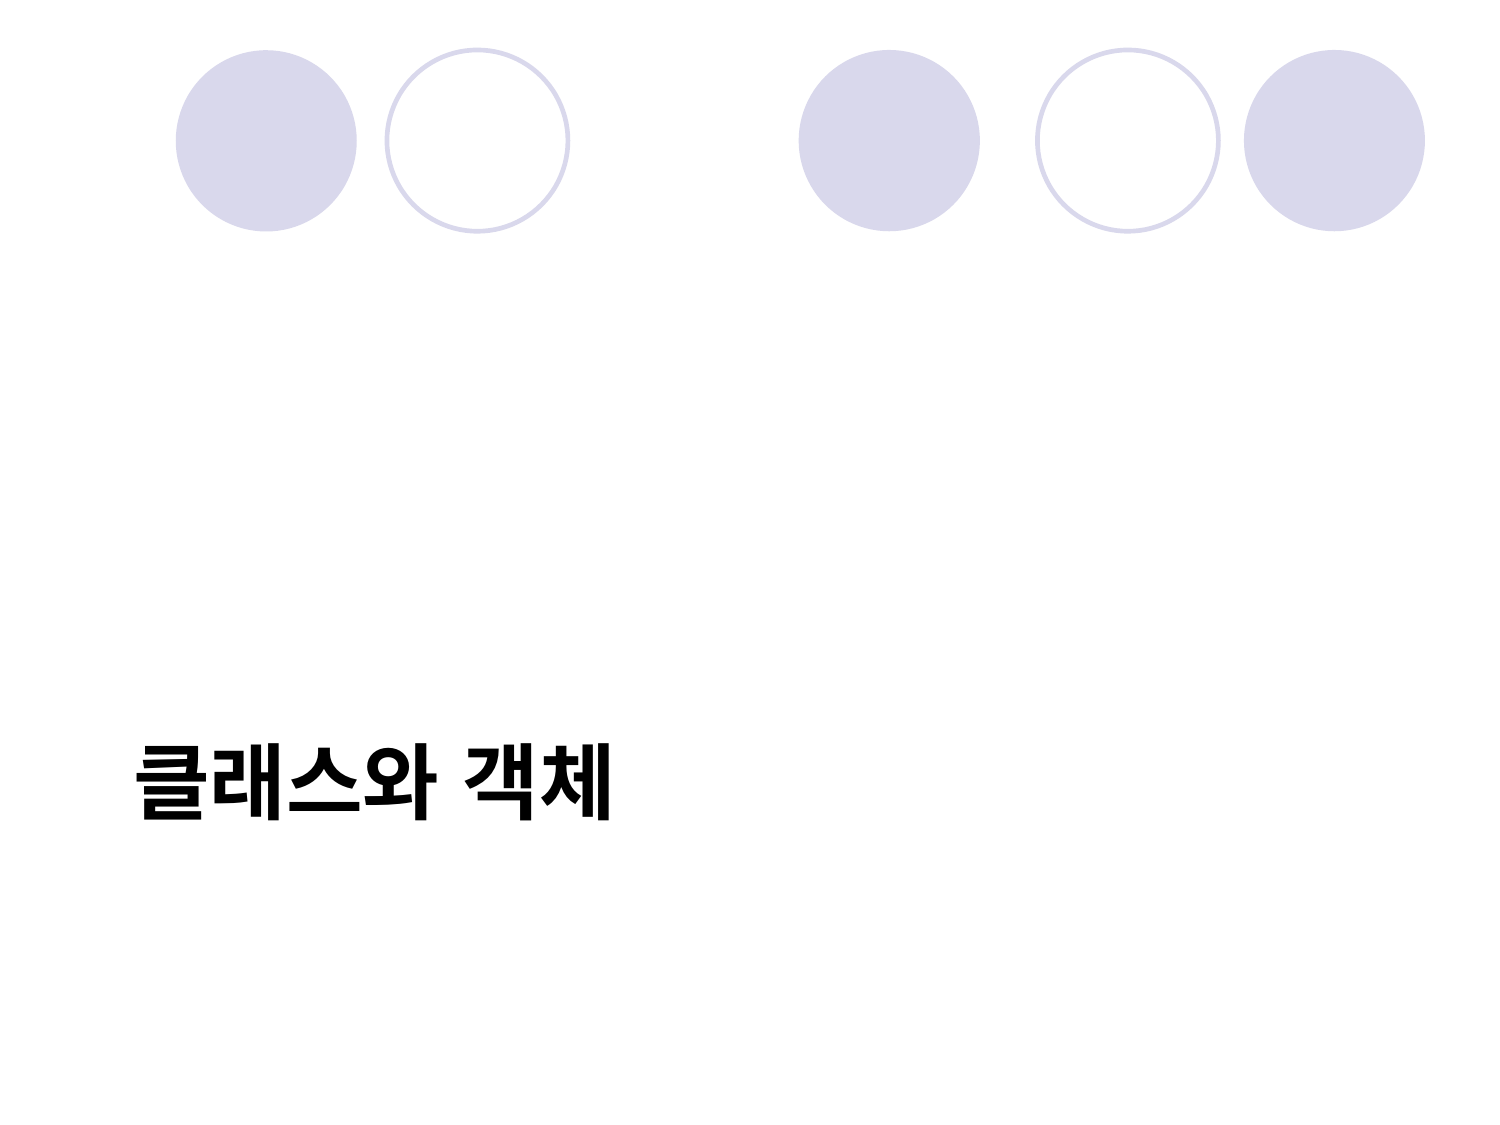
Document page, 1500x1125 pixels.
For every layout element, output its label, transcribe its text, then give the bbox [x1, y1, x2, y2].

title 클래스와 객체 [118, 722, 1394, 947]
